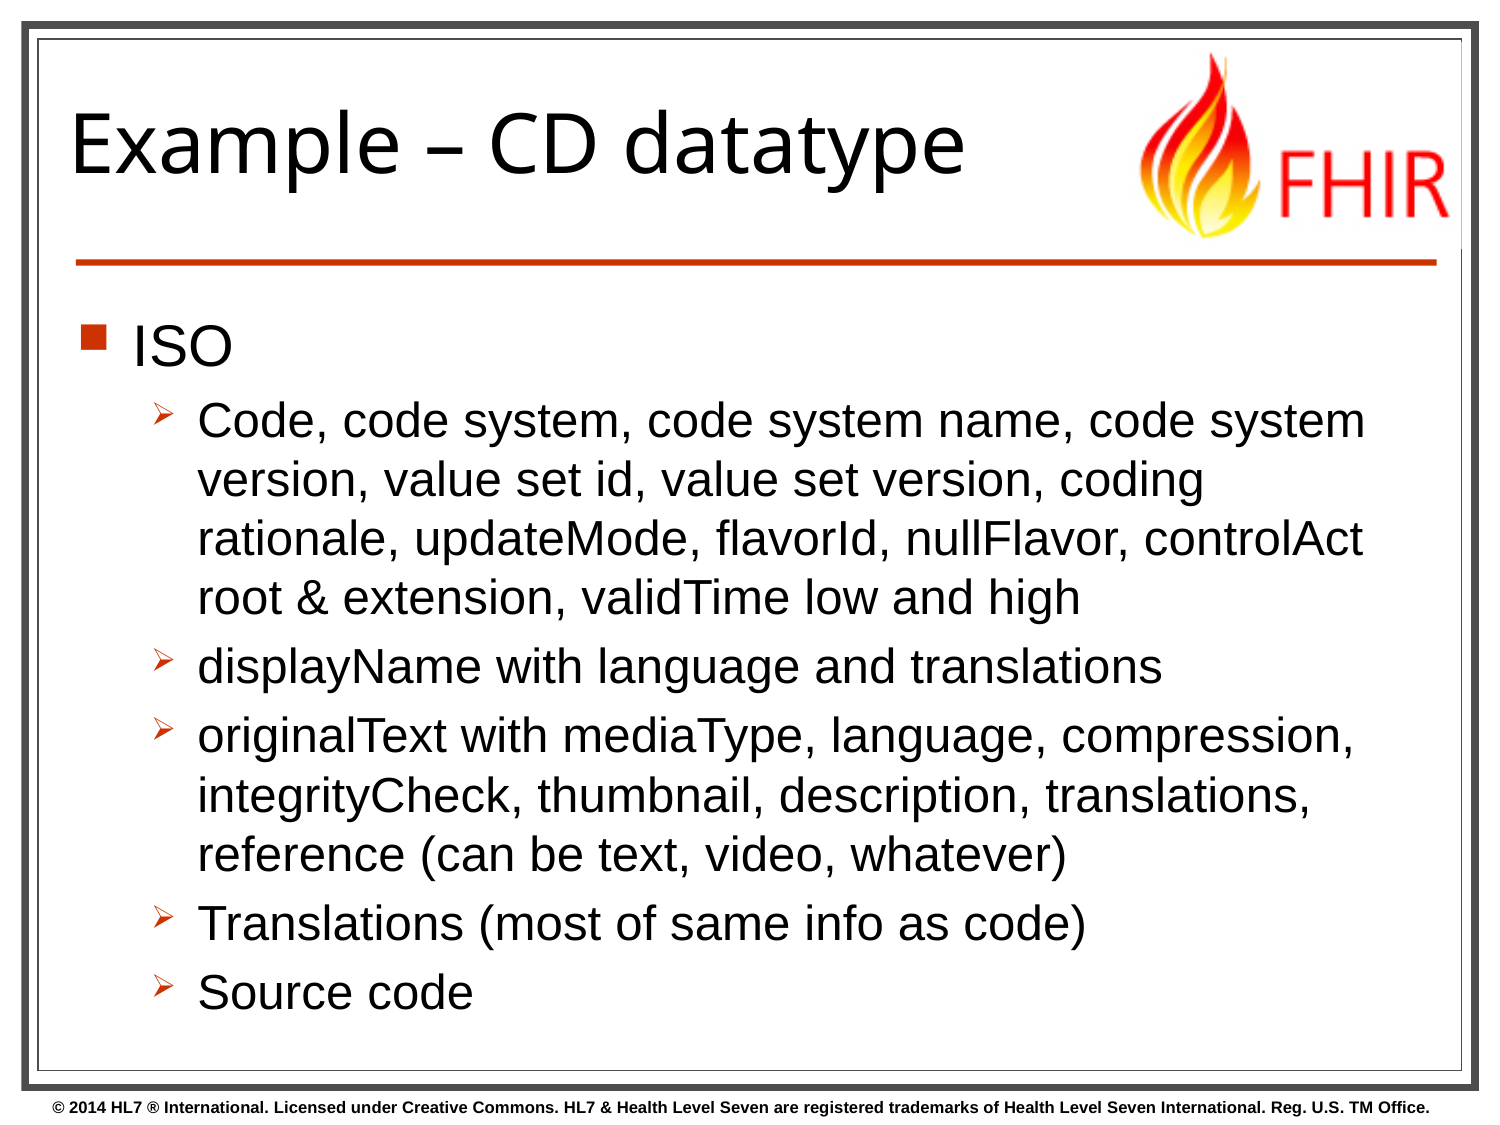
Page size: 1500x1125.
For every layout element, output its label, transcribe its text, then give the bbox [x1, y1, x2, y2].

title Example – CD datatype [53, 54, 1128, 244]
list ISO Code, code system, code system name, code system version, value set id, value set version, coding rationale, updateMode, flavorId, nullFlavor, controlAct root & extension, validTime low and high displayName with language and translations originalText with mediaType, language, compression, integrityCheck, thumbnail, description, translations, reference (can be text, video, whatever) Translations (most of same info as code) Source code [62, 299, 1438, 1035]
picture [1128, 42, 1462, 249]
